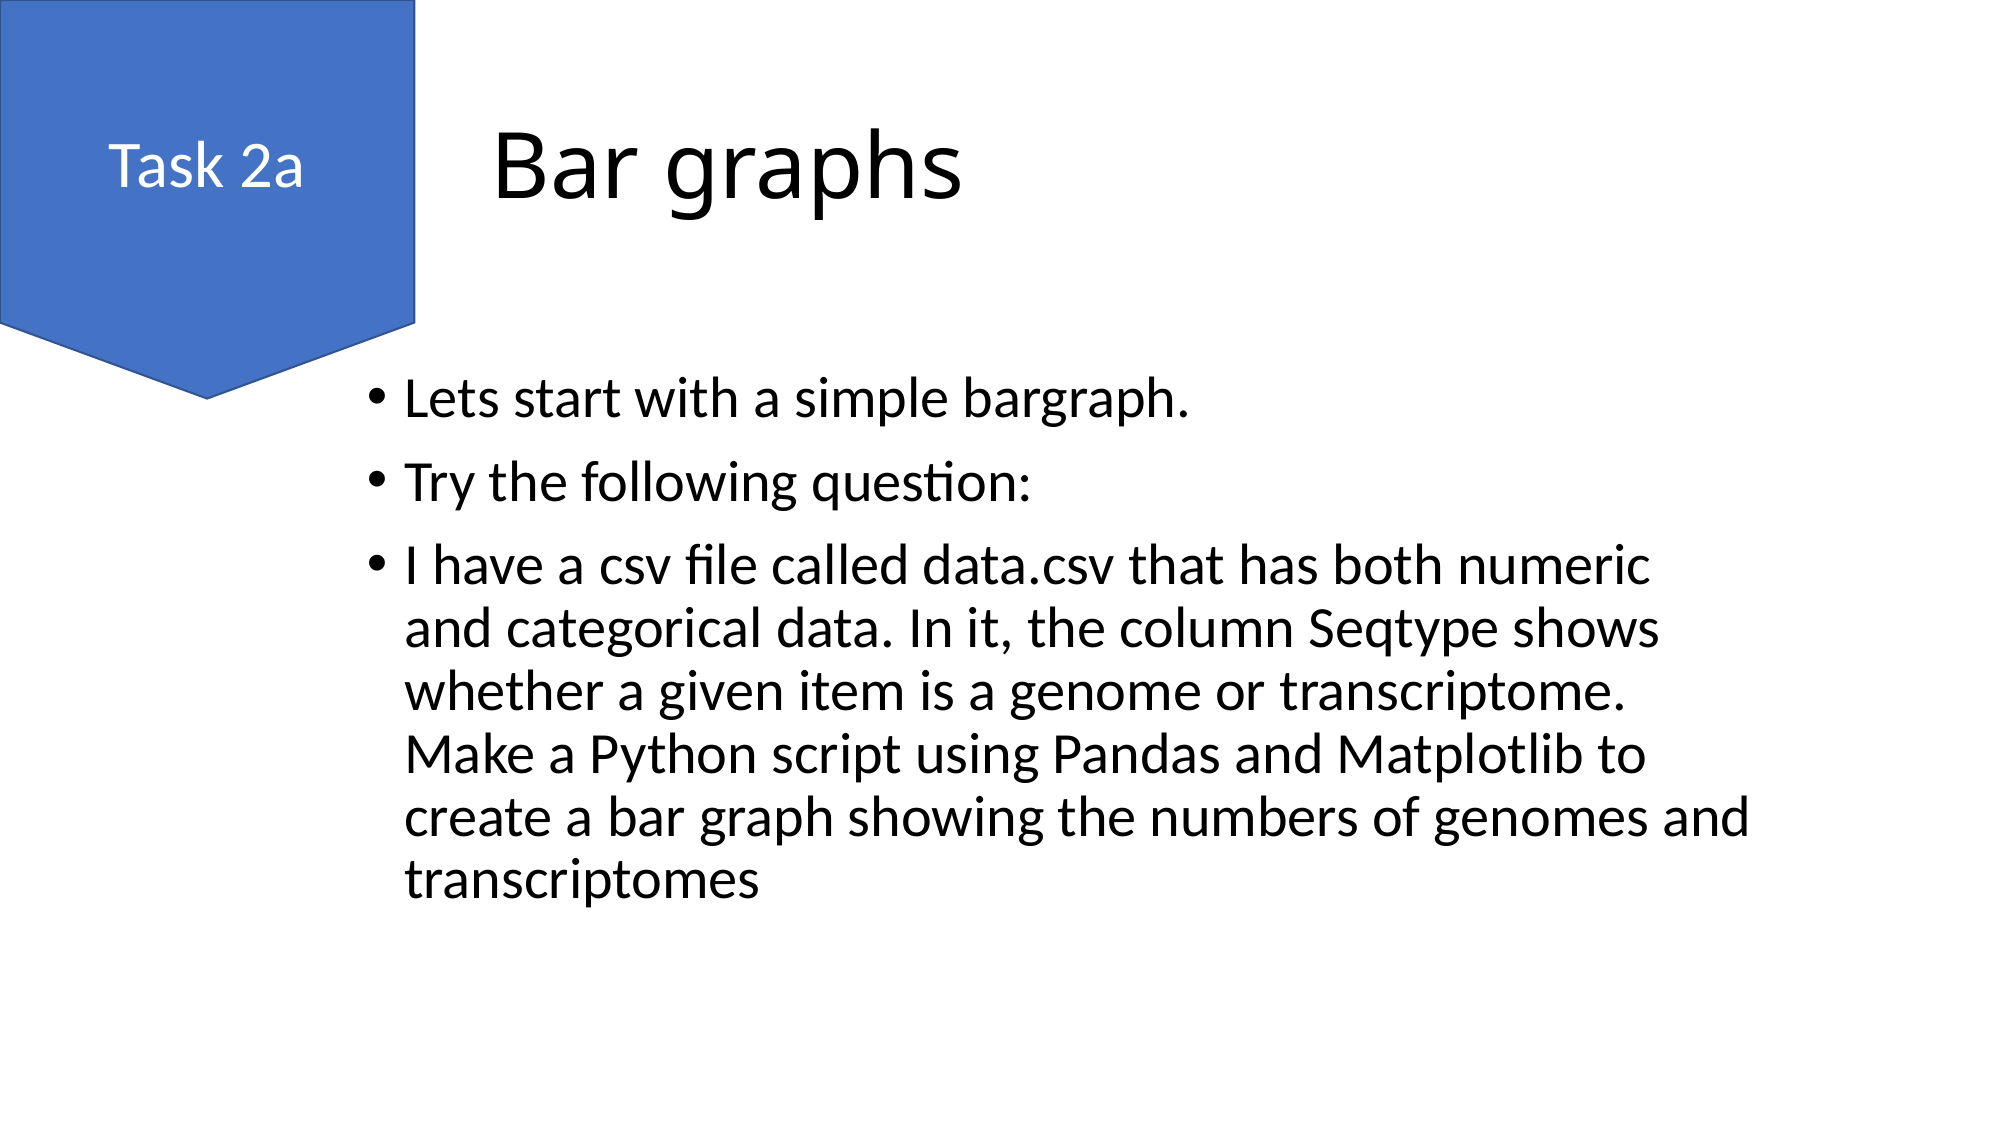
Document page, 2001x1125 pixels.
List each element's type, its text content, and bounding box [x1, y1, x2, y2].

title Bar graphs [475, 59, 1863, 278]
list Lets start with a simple bargraph. Try the following question: I have a csv file called data.csv that has both numeric and categorical data. In it, the column Seqtype shows whether a given item is a genome or transcriptome. Make a Python script using Pandas and Matplotlib to create a bar graph showing the numbers of genomes and transcriptomes [351, 359, 1769, 1074]
text_box Task 2a [0, 0, 416, 400]
